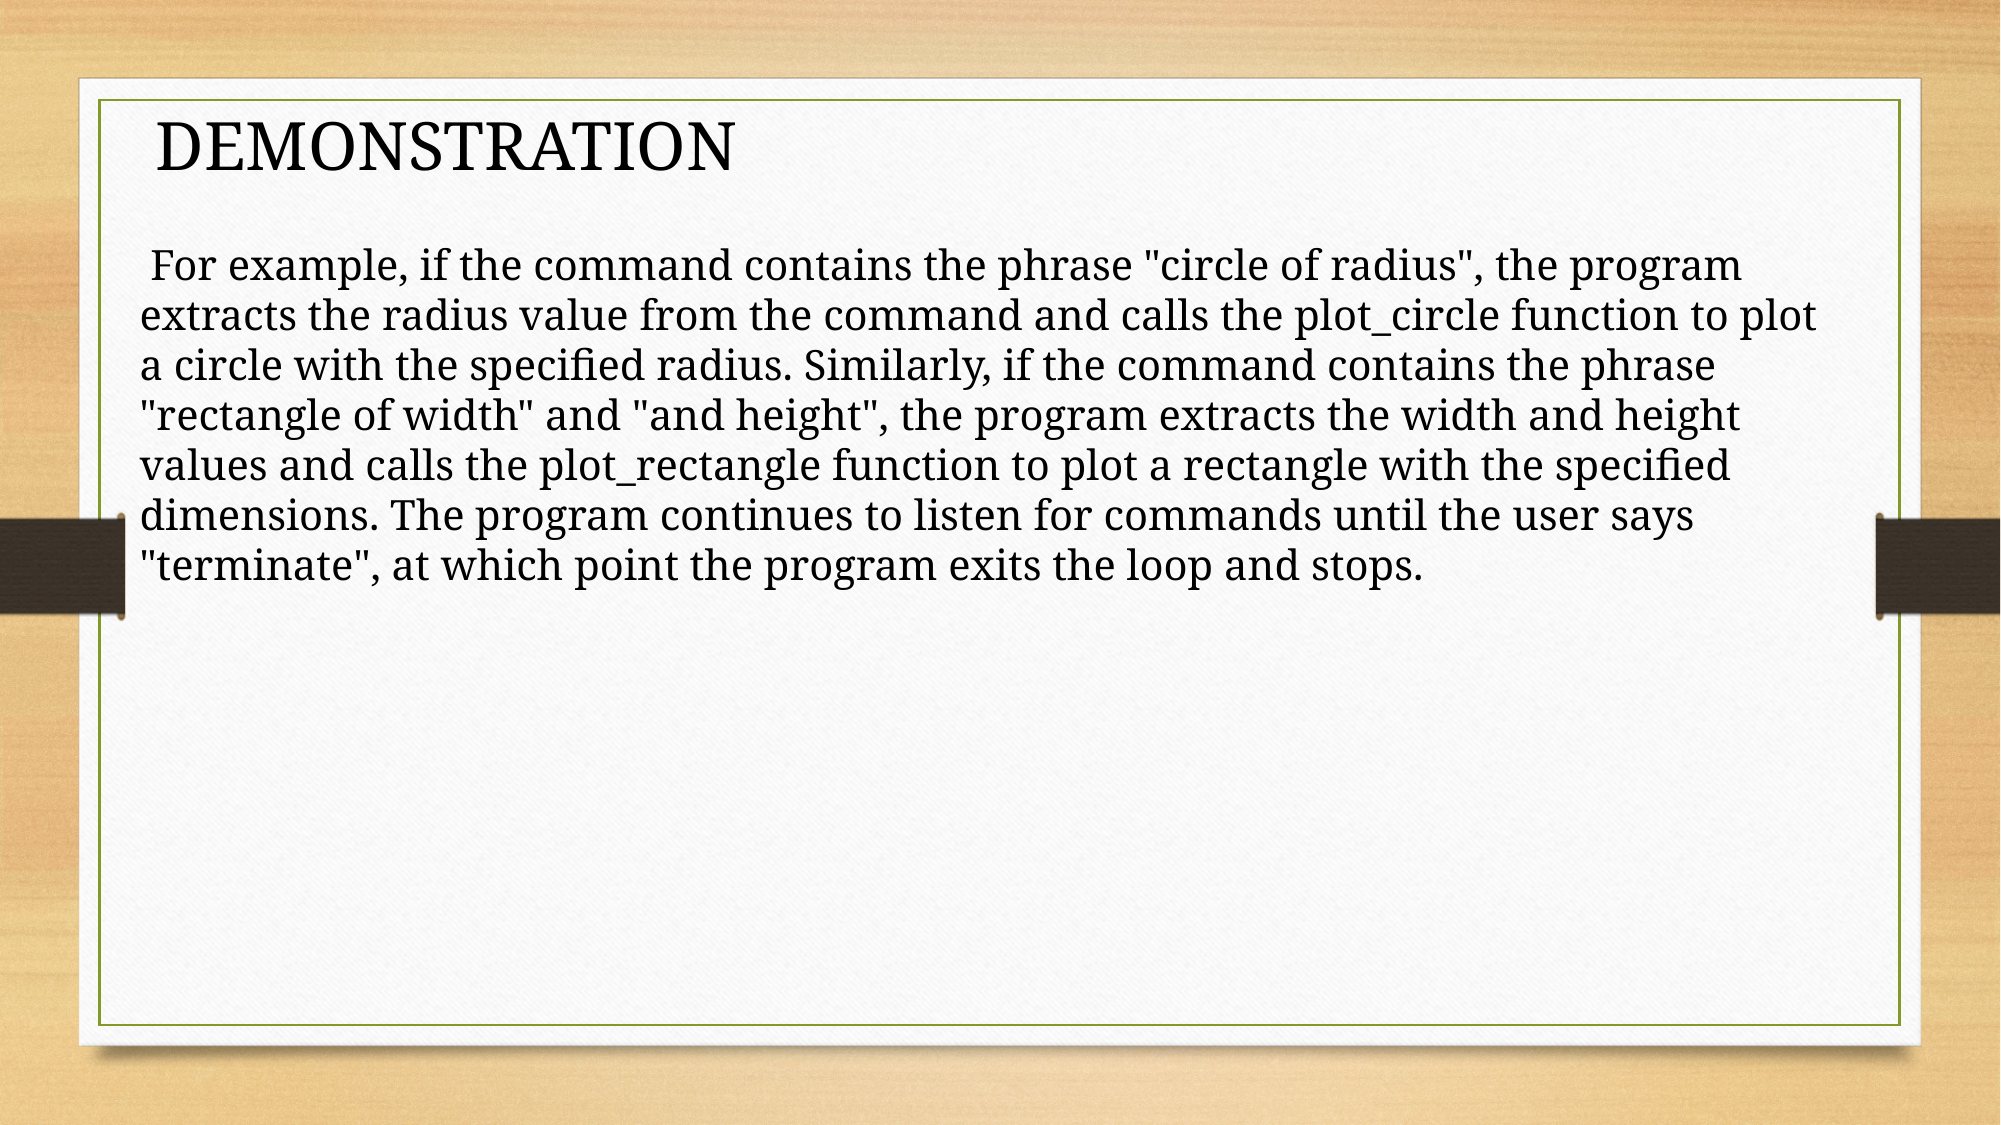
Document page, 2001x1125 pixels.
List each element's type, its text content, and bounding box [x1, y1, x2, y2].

text_box For example, if the command contains the phrase "circle of radius", the program extracts the radius value from the command and calls the plot_circle function to plot a circle with the specified radius. Similarly, if the command contains the phrase "rectangle of width" and "and height", the program extracts the width and height values and calls the plot_rectangle function to plot a rectangle with the specified dimensions. The program continues to listen for commands until the user says "terminate", at which point the program exits the loop and stops. [124, 231, 1860, 597]
picture [0, 0, 2001, 1125]
text_box DEMONSTRATION [140, 96, 770, 192]
